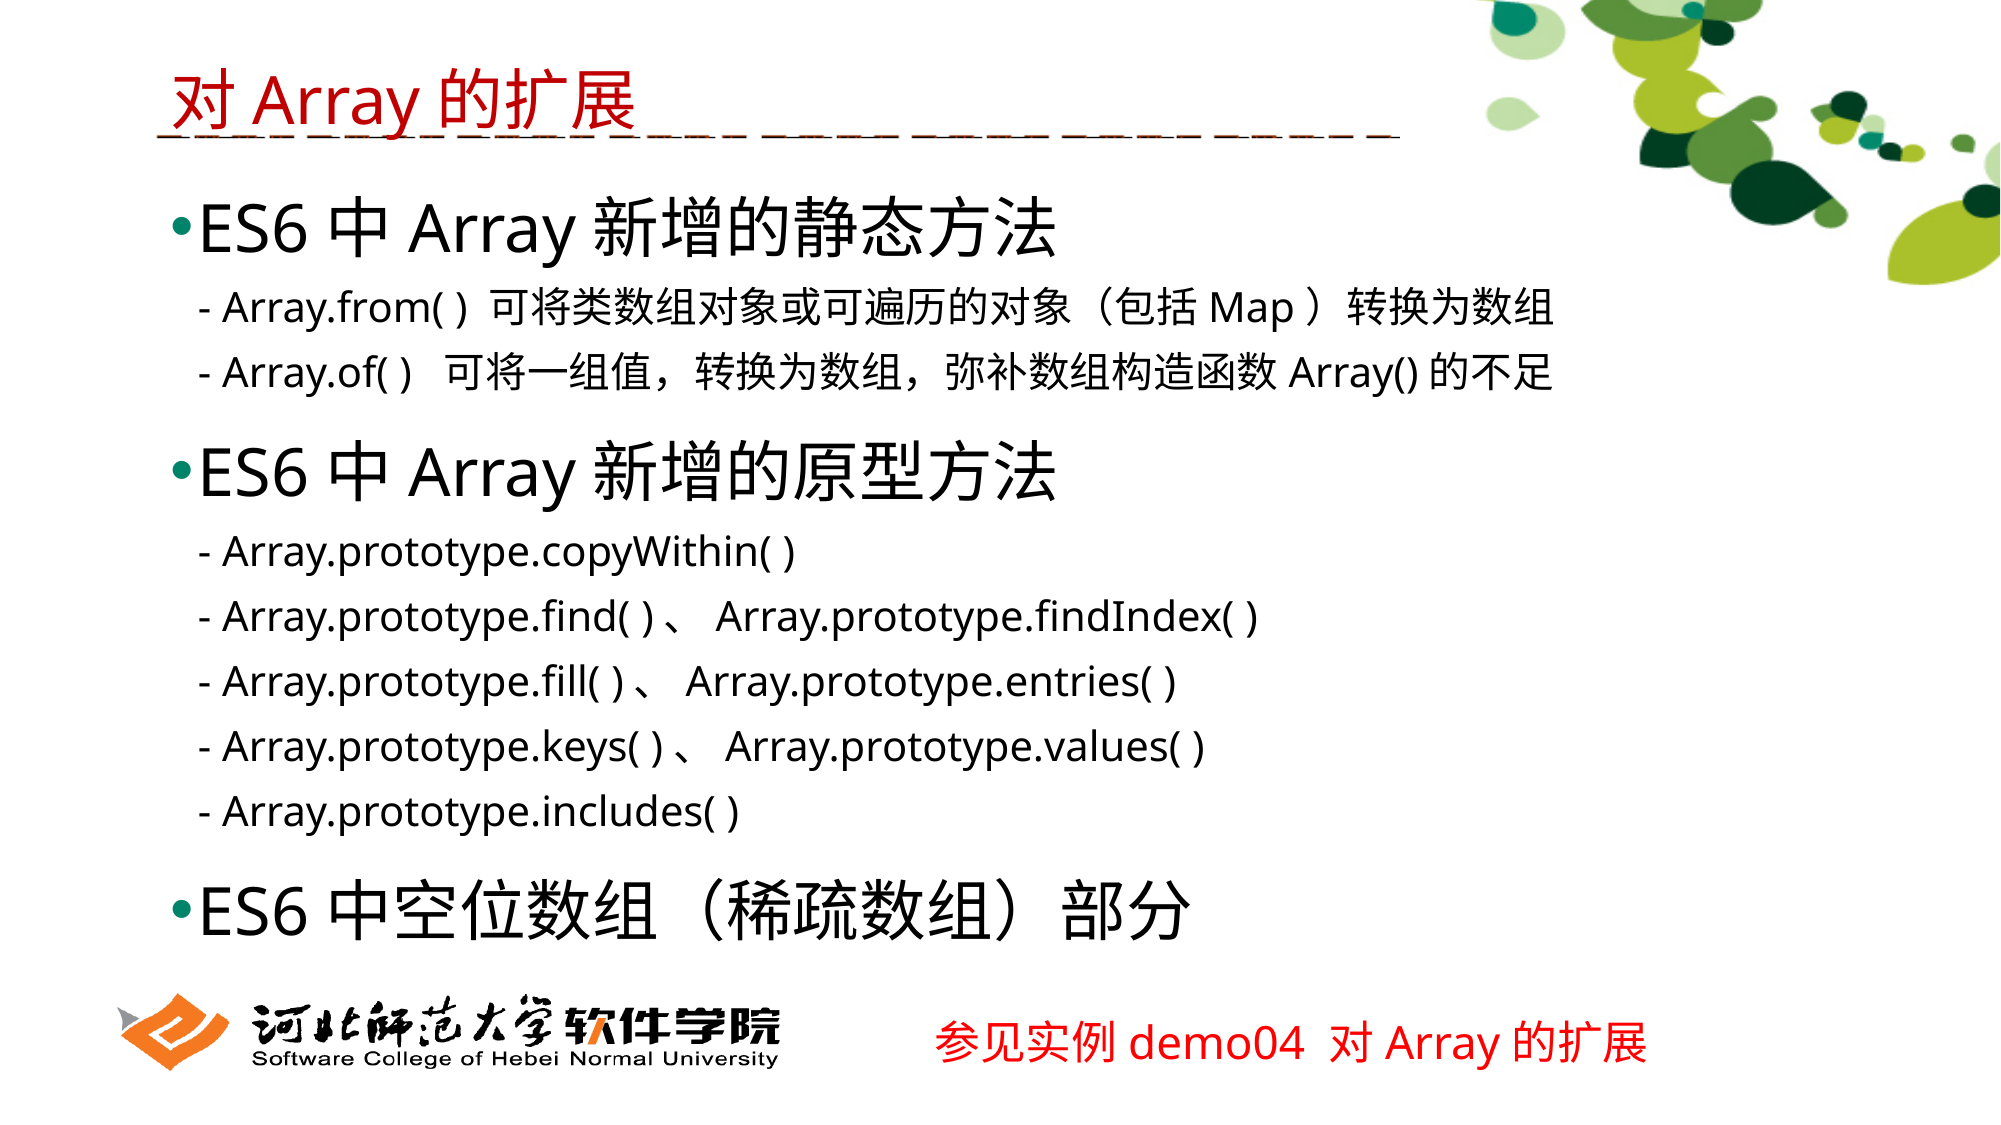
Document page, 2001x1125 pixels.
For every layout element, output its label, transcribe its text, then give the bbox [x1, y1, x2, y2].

picture [0, 0, 2001, 1125]
list 对Array的扩展 [155, 50, 1536, 131]
text_box 参见实例demo04 对Array的扩展 [919, 1006, 1860, 1077]
list ES6中Array新增的静态方法 - Array.from( ) 可将类数组对象或可遍历的对象（包括Map）转换为数组 - Array.of( ) 可将一组值，转换为数组，弥补数组构造函数Array()的不足 ES6中Array新增的原型方法 - Array.prototype.copyWithin( ) - Array.prototype.find( )、Array.prototype.findIndex( ) - Array.prototype.fill( )、Array.prototype.entries( ) - Array.prototype.keys( )、Array.prototype.values( ) - Array.prototype.includes( ) ES6中空位数组（稀疏数组）部分 [155, 154, 1917, 994]
